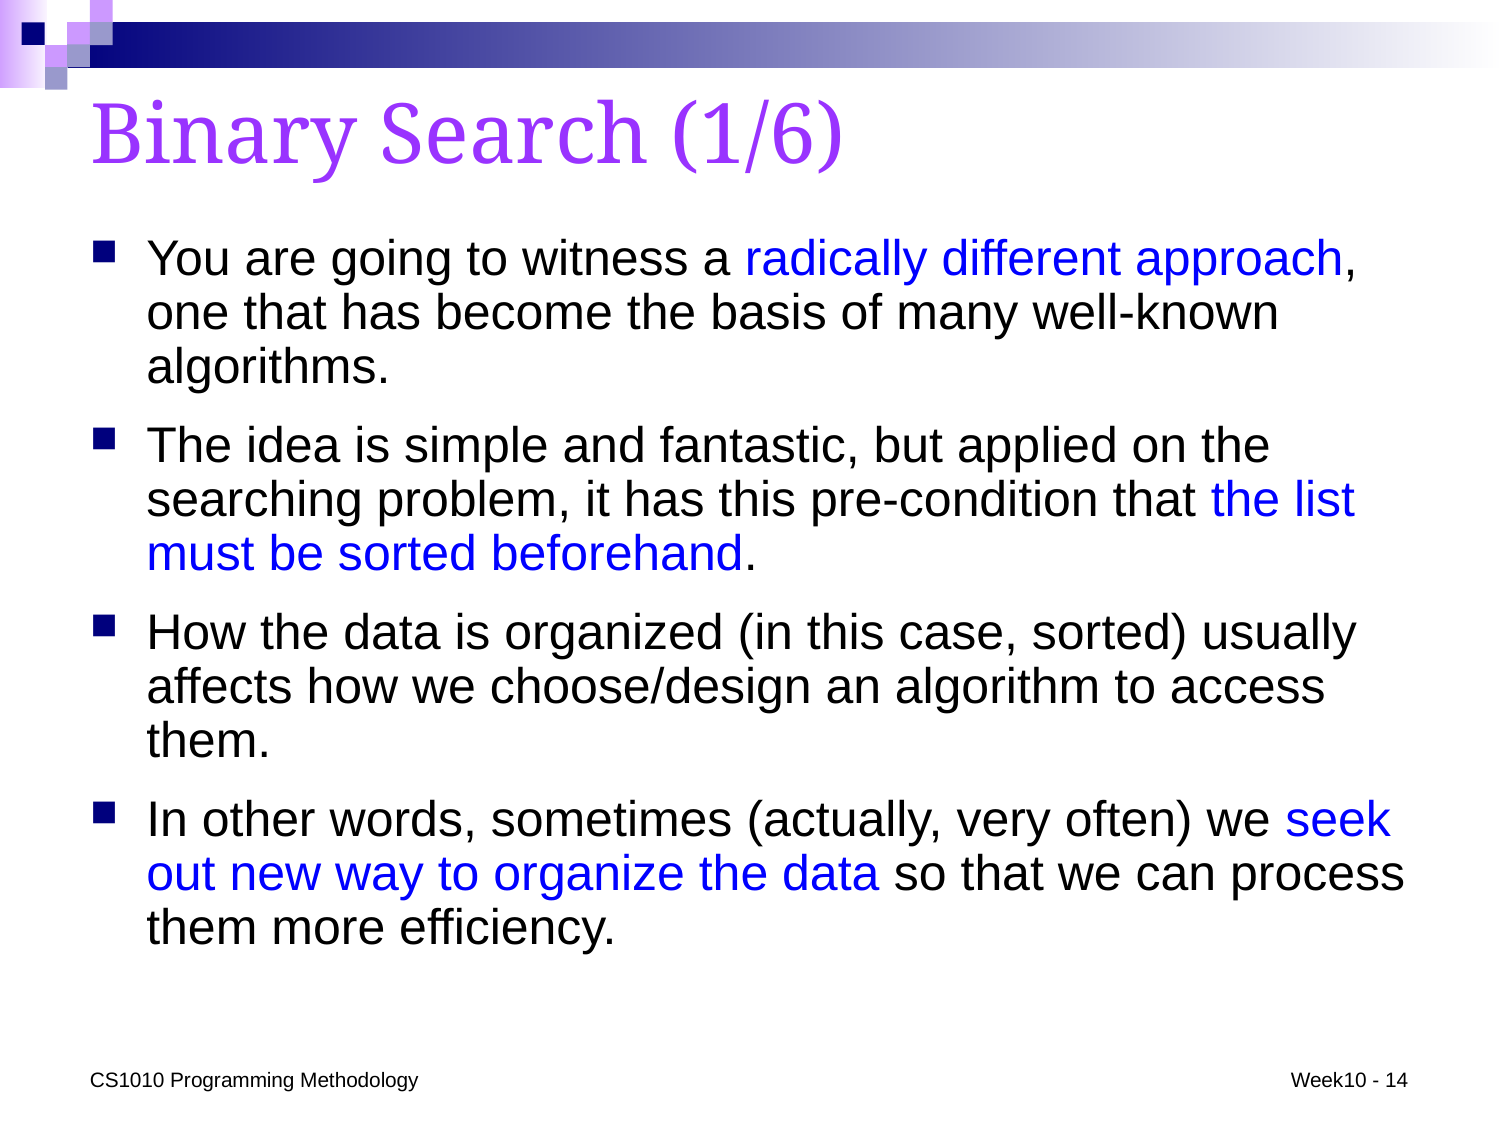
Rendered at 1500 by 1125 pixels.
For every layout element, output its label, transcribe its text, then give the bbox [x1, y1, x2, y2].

title Binary Search (1/6) [74, 63, 1426, 197]
list You are going to witness a radically different approach, one that has become the basis of many well-known algorithms. The idea is simple and fantastic, but applied on the searching problem, it has this pre-condition that the list must be sorted beforehand. How the data is organized (in this case, sorted) usually affects how we choose/design an algorithm to access them. In other words, sometimes (actually, very often) we seek out new way to organize the data so that we can process them more efficiency. [74, 224, 1426, 963]
footer CS1010 Programming Methodology [75, 1059, 438, 1100]
slide_number Week10 - 14 [1276, 1059, 1428, 1100]
